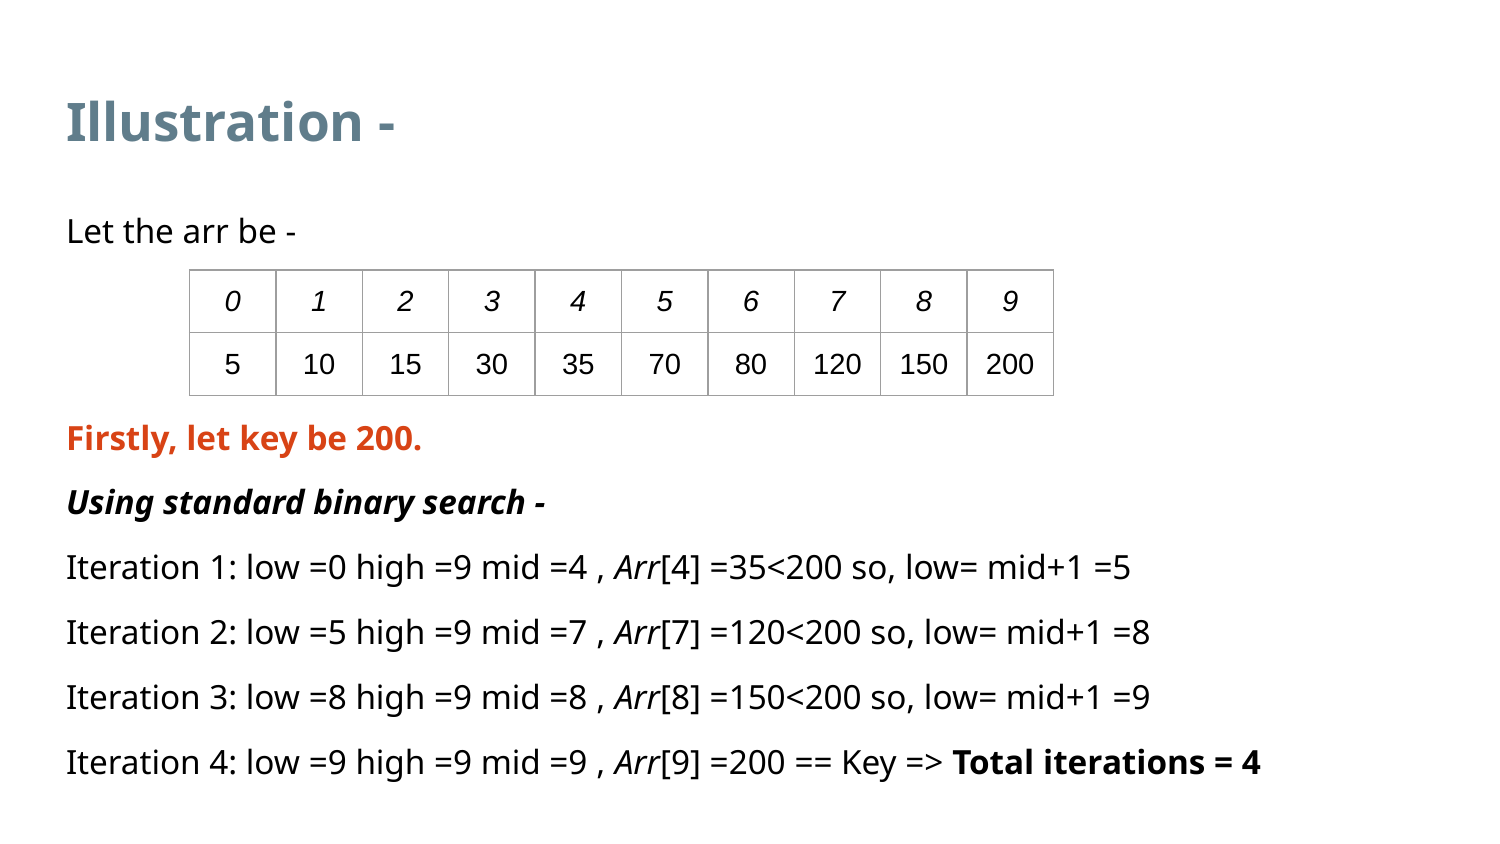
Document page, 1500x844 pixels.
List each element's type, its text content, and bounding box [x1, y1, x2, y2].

table_cell 35 [536, 333, 621, 395]
table_header 3 [449, 271, 534, 332]
table_header 5 [622, 271, 707, 332]
table_cell 120 [795, 333, 880, 395]
table_cell 5 [190, 333, 275, 395]
list Let the arr be - Firstly, let key be 200. Using standard binary search - Iteration 1: low =0 high =9 mid =4 , Arr[4] =35<200 so, low= mid+1 =5 Iteration 2: low =5 high =9 mid =7 , Arr[7] =120<200 so, low= mid+1 =8 Iteration 3: low =8 high =9 mid =8 , Arr[8] =150<200 so, low= mid+1 =9 Iteration 4: low =9 high =9 mid =9 , Arr[9] =200 == Key => Total iterations = 4 [51, 189, 1449, 750]
table_cell 80 [709, 333, 794, 395]
table_cell 10 [277, 333, 362, 395]
table_header 2 [363, 271, 448, 332]
title Illustration - [51, 72, 1449, 167]
table_header 0 [190, 271, 275, 332]
table_cell 150 [881, 333, 966, 395]
table_header 7 [795, 271, 880, 332]
table_cell 200 [968, 333, 1053, 395]
table_cell 70 [622, 333, 707, 395]
table_cell 15 [363, 333, 448, 395]
table_header 9 [968, 271, 1053, 332]
table_header 8 [881, 271, 966, 332]
table_header 6 [709, 271, 794, 332]
table_header 1 [277, 271, 362, 332]
table_header 4 [536, 271, 621, 332]
table_cell 30 [449, 333, 534, 395]
